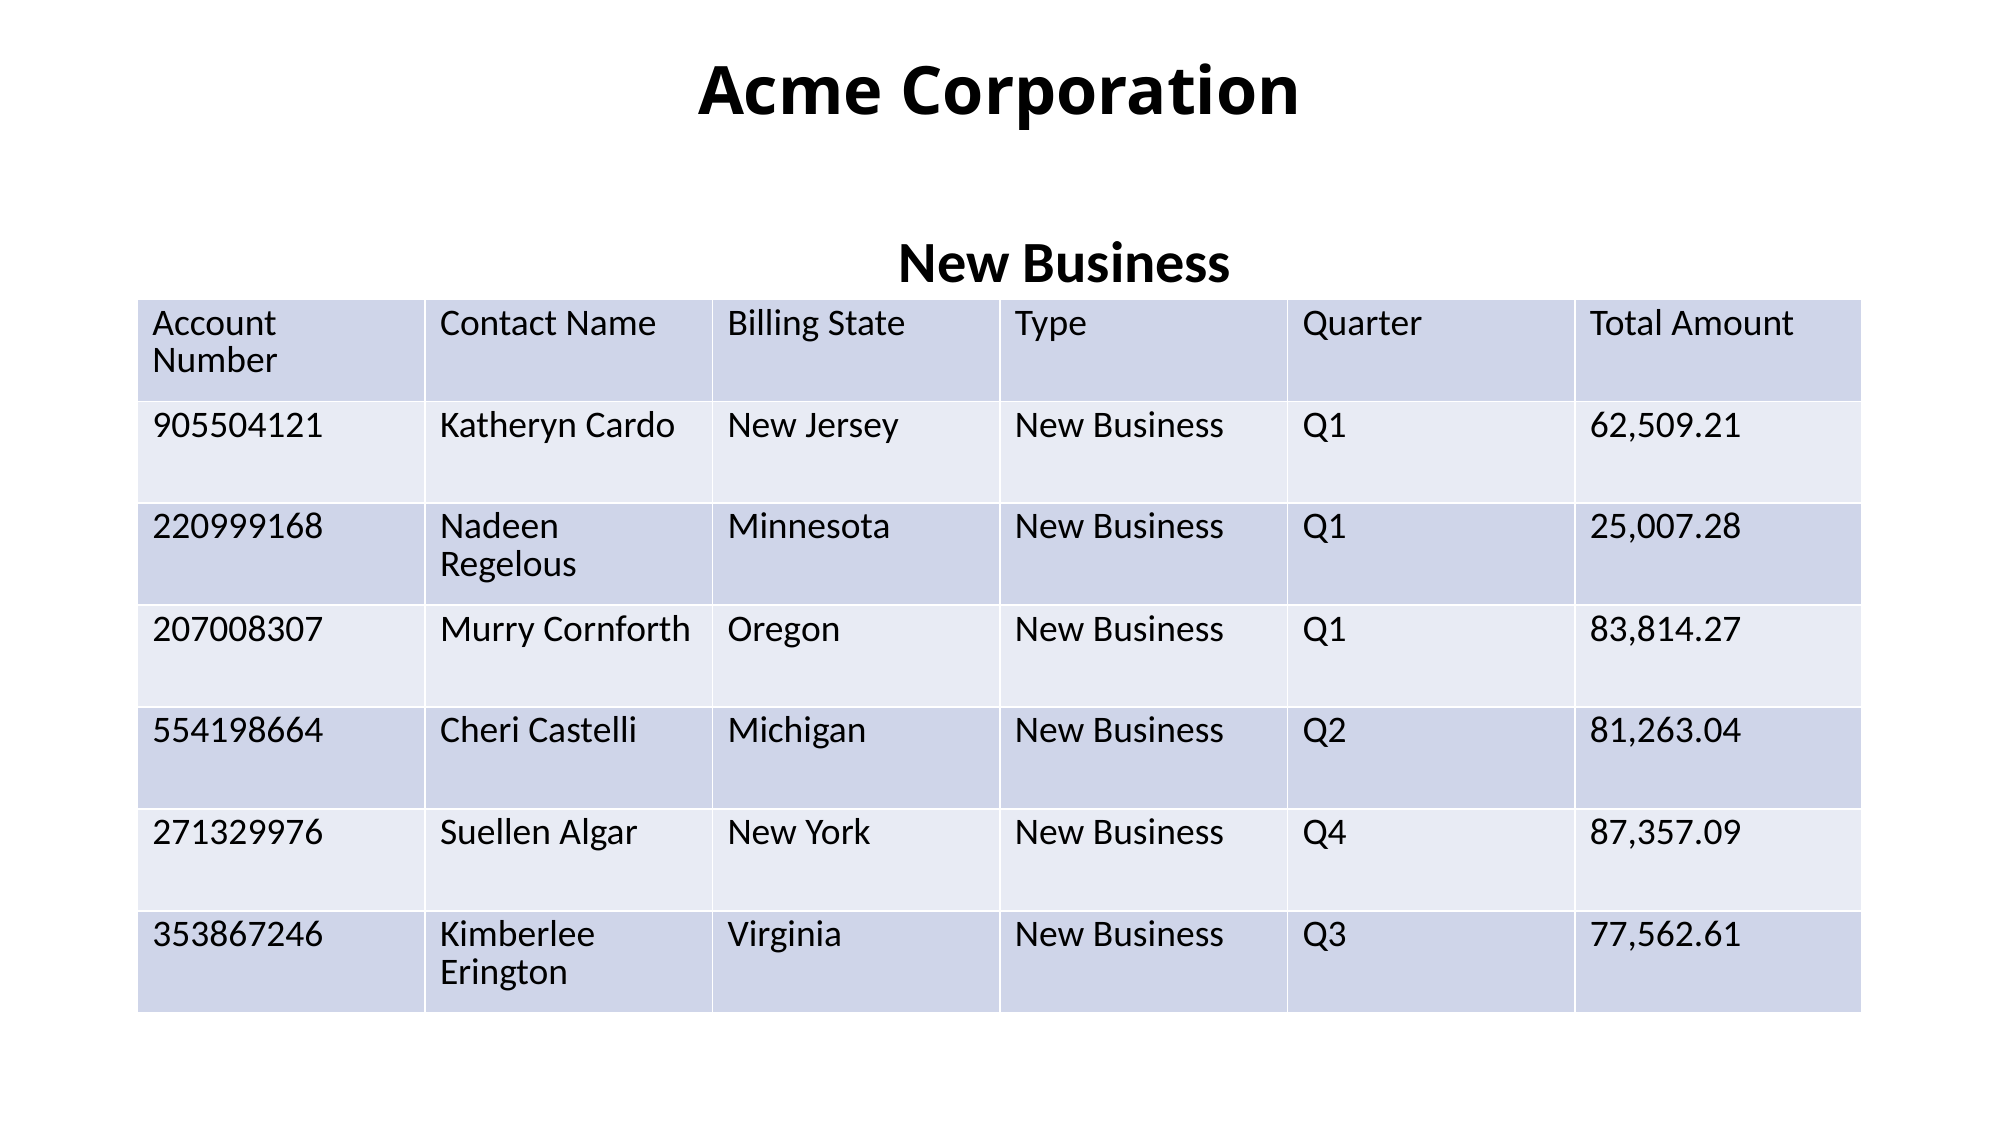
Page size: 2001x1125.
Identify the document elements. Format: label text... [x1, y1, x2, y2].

table_header Account Number [138, 300, 424, 401]
table_header Contact Name [426, 300, 712, 401]
table_cell Virginia [713, 912, 999, 1012]
table_cell 87,357.09 [1576, 810, 1861, 910]
table_cell Michigan [713, 708, 999, 808]
table_cell 62,509.21 [1576, 402, 1861, 502]
table_cell Q2 [1288, 708, 1574, 808]
table_cell Q1 [1288, 606, 1574, 706]
table_cell Q3 [1288, 912, 1574, 1012]
table_cell New York [713, 810, 999, 910]
table_cell 905504121 [138, 402, 424, 502]
table_cell 77,562.61 [1576, 912, 1861, 1012]
table_cell Murry Cornforth [426, 606, 712, 706]
table_cell Nadeen Regelous [426, 504, 712, 604]
table_cell Cheri Castelli [426, 708, 712, 808]
table_cell Suellen Algar [426, 810, 712, 910]
table_cell Q1 [1288, 504, 1574, 604]
table_cell Q4 [1288, 810, 1574, 910]
table_cell Q1 [1288, 402, 1574, 502]
table_cell New Business [1001, 708, 1287, 808]
table_cell Kimberlee Erington [426, 912, 712, 1012]
table_cell 220999168 [138, 504, 424, 604]
table_cell 25,007.28 [1576, 504, 1861, 604]
table_header Type [1001, 302, 1287, 401]
table_cell 353867246 [138, 912, 424, 1012]
table_cell 207008307 [138, 606, 424, 706]
table_cell Minnesota [713, 504, 999, 604]
text_box New Business [884, 216, 1885, 302]
table_cell 554198664 [138, 708, 424, 808]
table_cell New Business [1001, 606, 1287, 706]
table_cell New Jersey [713, 402, 999, 502]
table_cell New Business [1001, 912, 1287, 1012]
table_cell New Business [1001, 504, 1287, 604]
table_header Total Amount [1576, 302, 1861, 401]
table_cell Katheryn Cardo [426, 402, 712, 502]
table_cell 81,263.04 [1576, 708, 1861, 808]
table_cell New Business [1001, 810, 1287, 910]
title Acme Corporation [137, 59, 1863, 278]
table_cell 83,814.27 [1576, 606, 1861, 706]
table_cell Oregon [713, 606, 999, 706]
table_header Billing State [713, 300, 999, 401]
table_header Quarter [1288, 302, 1574, 401]
table_cell 271329976 [138, 810, 424, 910]
table_cell New Business [1001, 402, 1287, 502]
